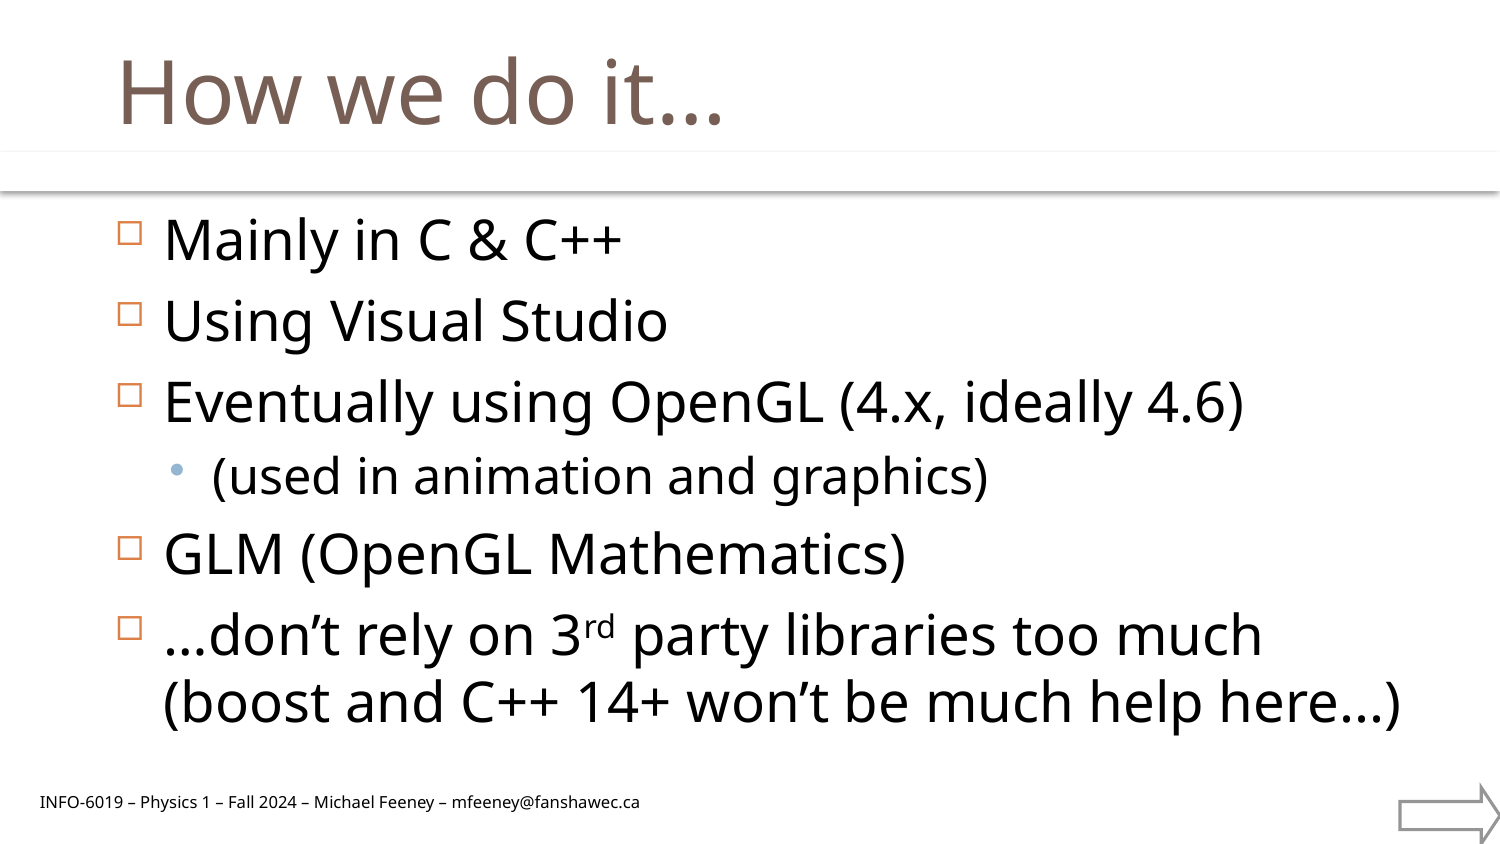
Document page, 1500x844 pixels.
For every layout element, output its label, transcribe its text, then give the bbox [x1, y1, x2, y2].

list Mainly in C & C++ Using Visual Studio Eventually using OpenGL (4.x, ideally 4.6) (used in animation and graphics) GLM (OpenGL Mathematics) …don’t rely on 3rd party libraries too much (boost and C++ 14+ won’t be much help here...) [100, 196, 1438, 750]
title How we do it… [100, 28, 1438, 150]
text_box [1400, 787, 1500, 844]
